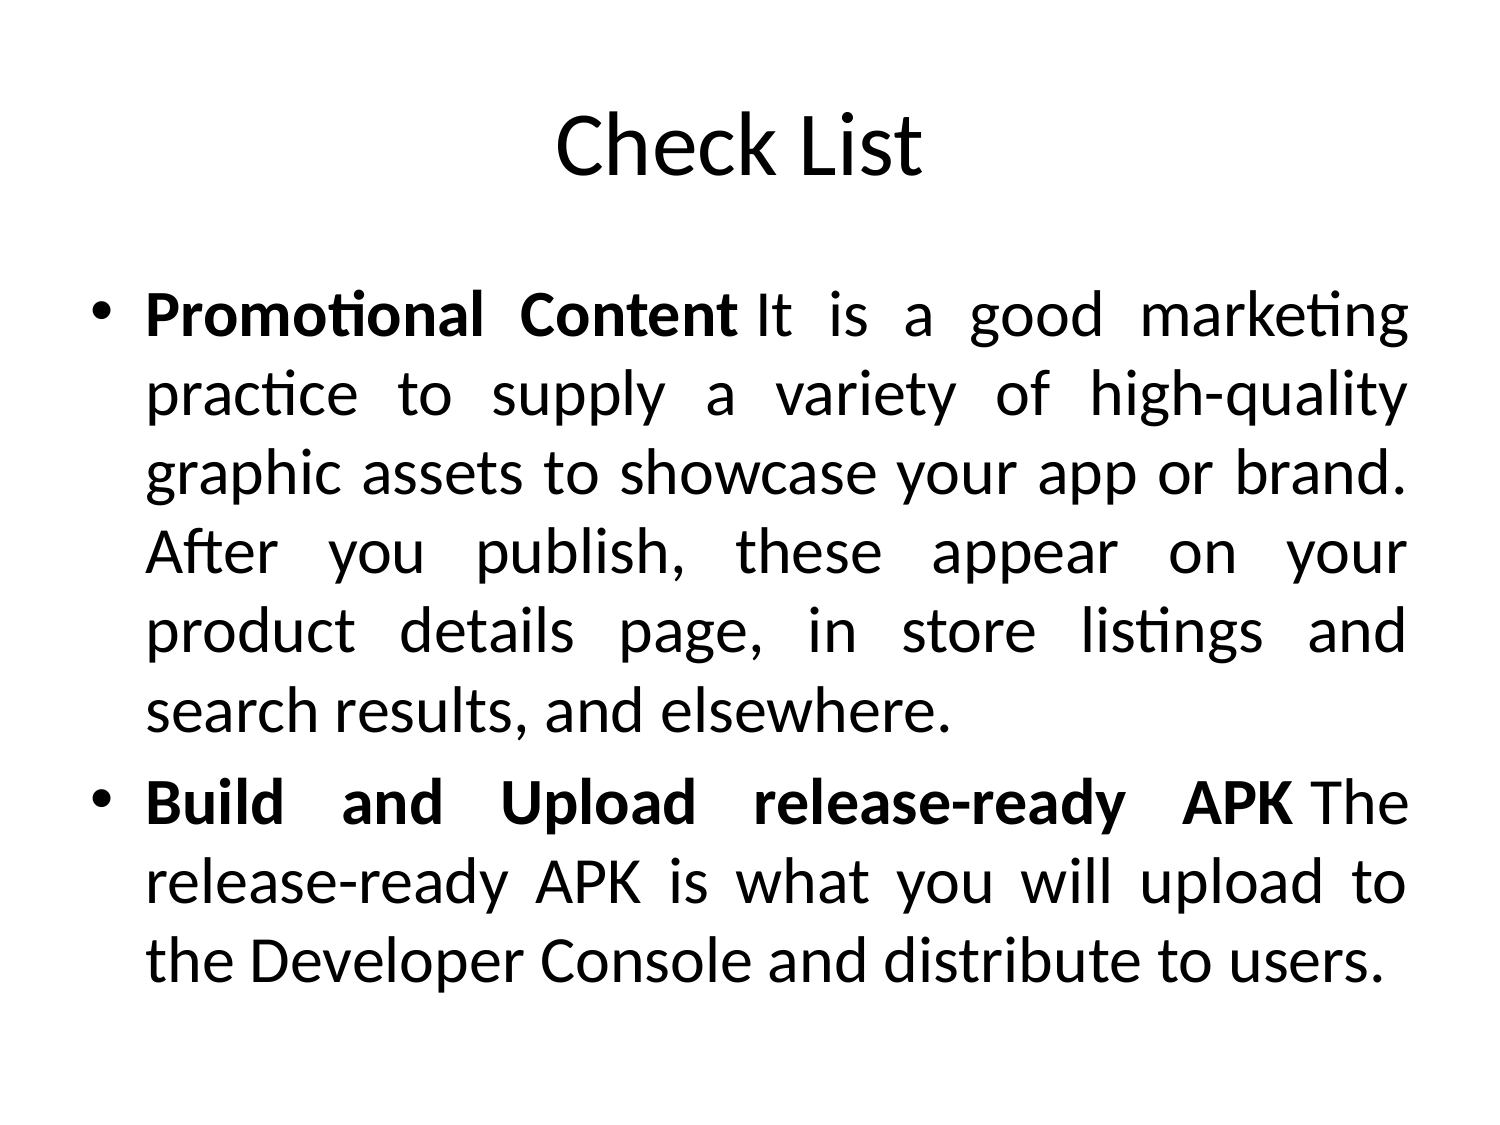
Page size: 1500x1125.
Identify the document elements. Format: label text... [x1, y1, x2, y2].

list Promotional Content It is a good marketing practice to supply a variety of high-quality graphic assets to showcase your app or brand. After you publish, these appear on your product details page, in store listings and search results, and elsewhere. Build and Upload release-ready APK The release-ready APK is what you will upload to the Developer Console and distribute to users. [75, 262, 1425, 1005]
title Check List [75, 45, 1425, 233]
